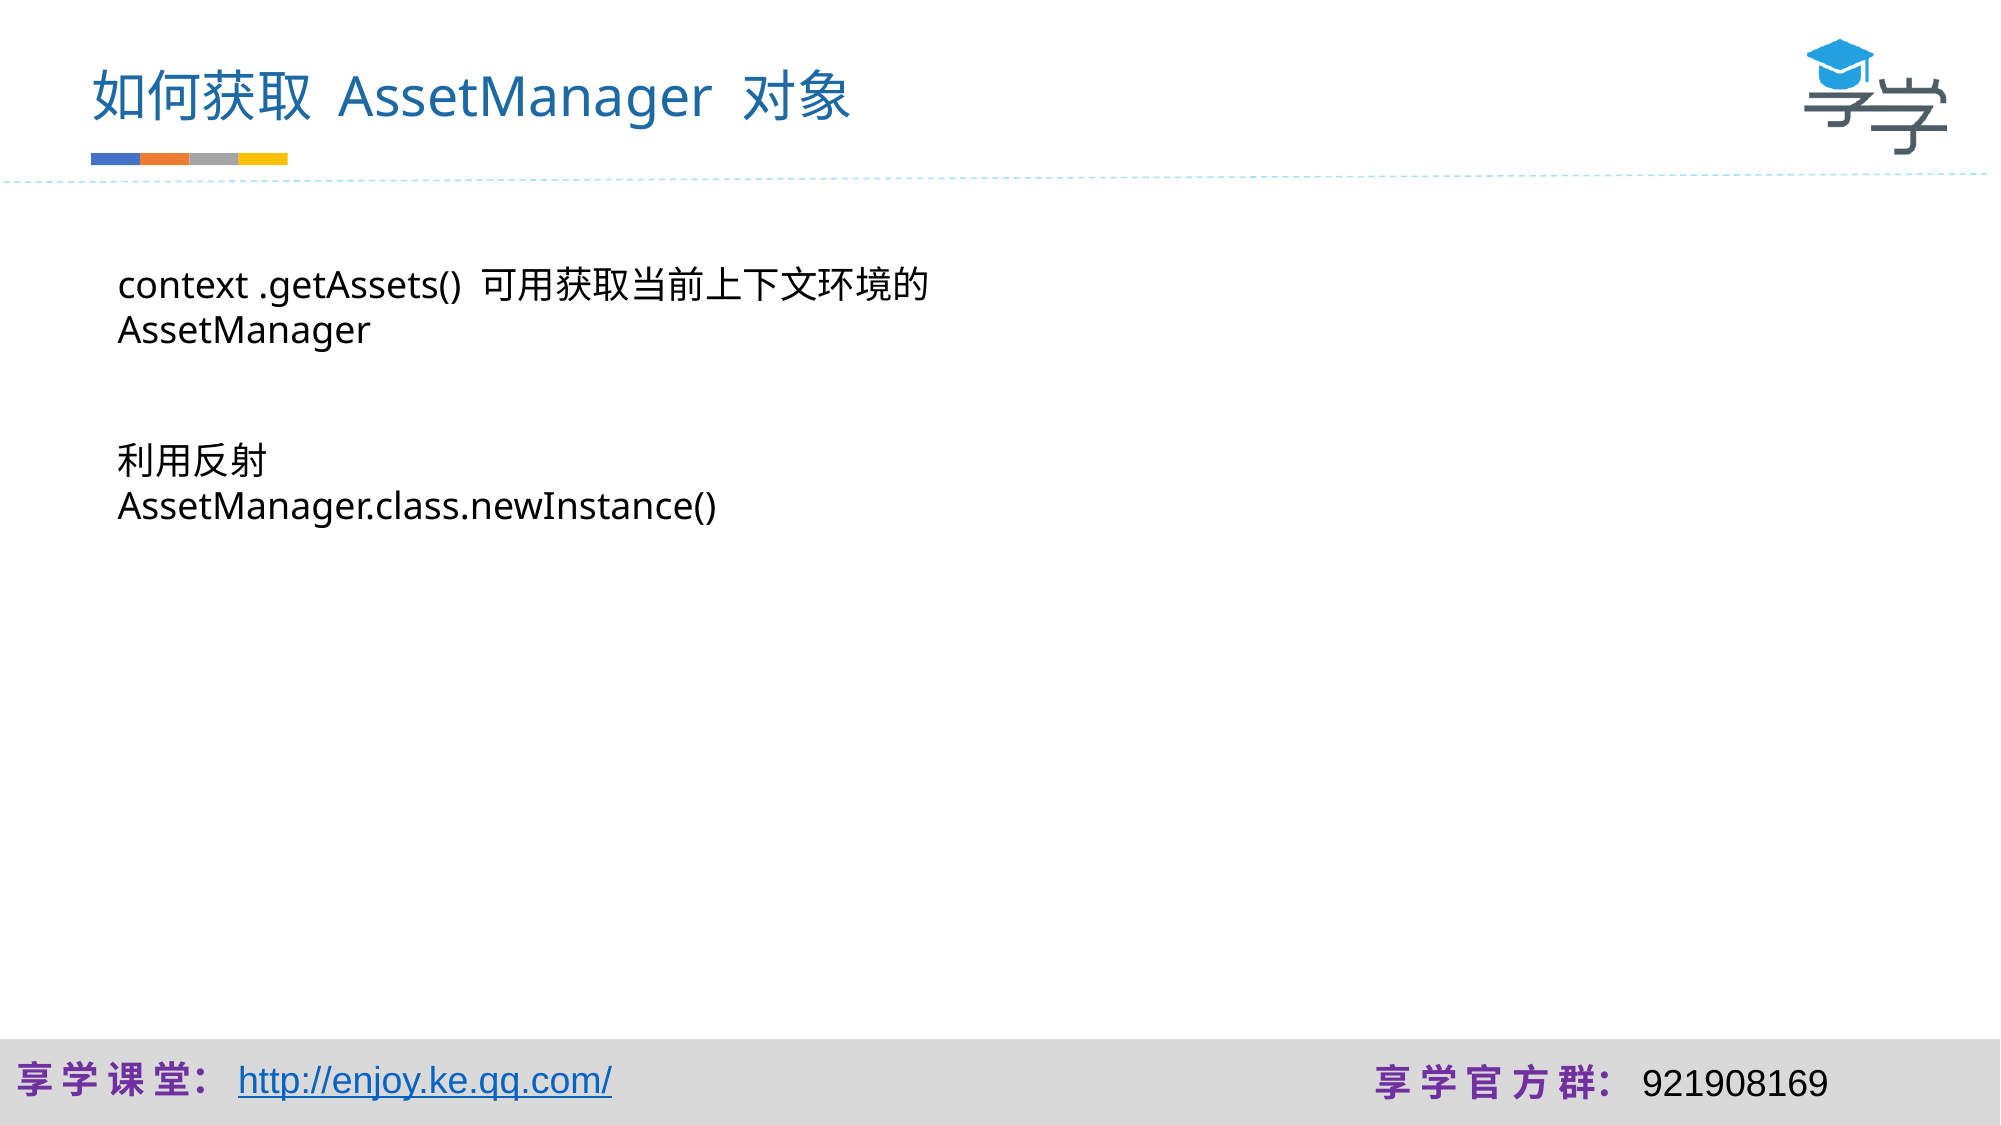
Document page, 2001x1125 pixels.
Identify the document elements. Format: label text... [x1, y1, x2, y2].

picture [1799, 20, 1952, 173]
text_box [0, 173, 1993, 183]
text_box 利用反射 AssetManager.class.newInstance() [102, 429, 806, 535]
text_box 如何获取 AssetManager 对象 [91, 60, 975, 128]
text_box context .getAssets() 可用获取当前上下文环境的 AssetManager [102, 254, 1024, 359]
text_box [90, 152, 288, 166]
